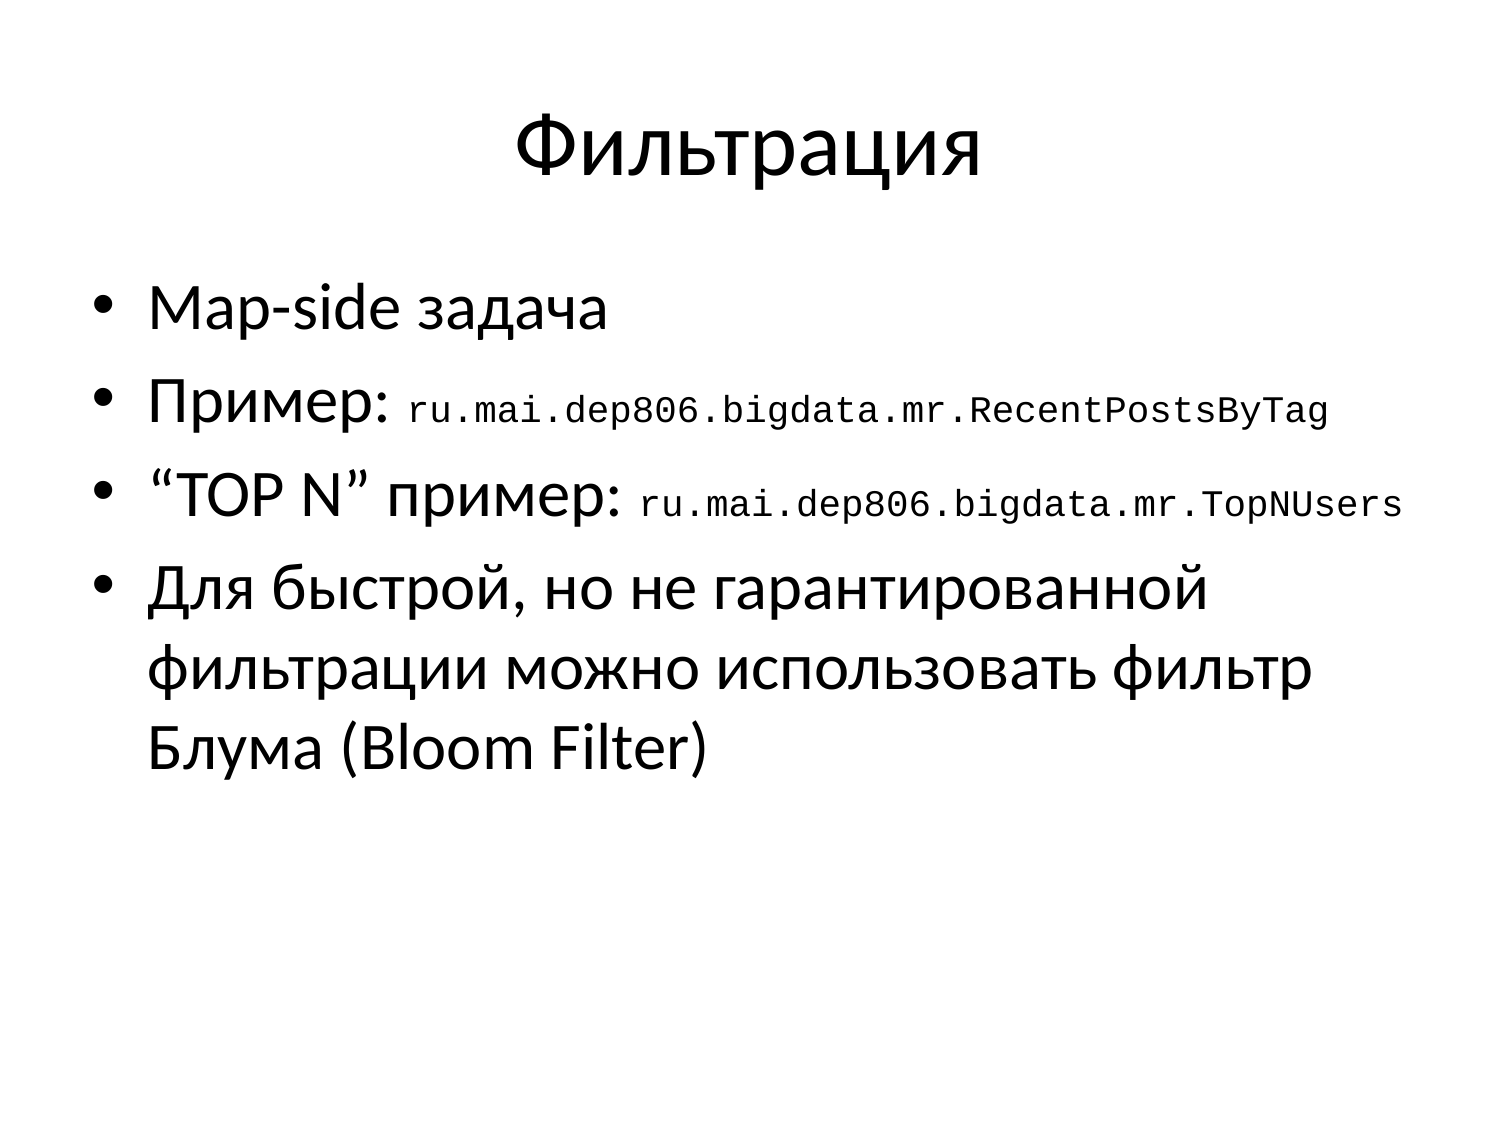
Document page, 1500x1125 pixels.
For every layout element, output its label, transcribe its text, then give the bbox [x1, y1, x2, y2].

title Фильтрация [75, 45, 1425, 233]
list Map-side задача Пример: ru.mai.dep806.bigdata.mr.RecentPostsByTag “TOP N” пример: ru.mai.dep806.bigdata.mr.TopNUsers Для быстрой, но не гарантированной фильтрации можно использовать фильтр Блума (Bloom Filter) [76, 255, 1427, 998]
